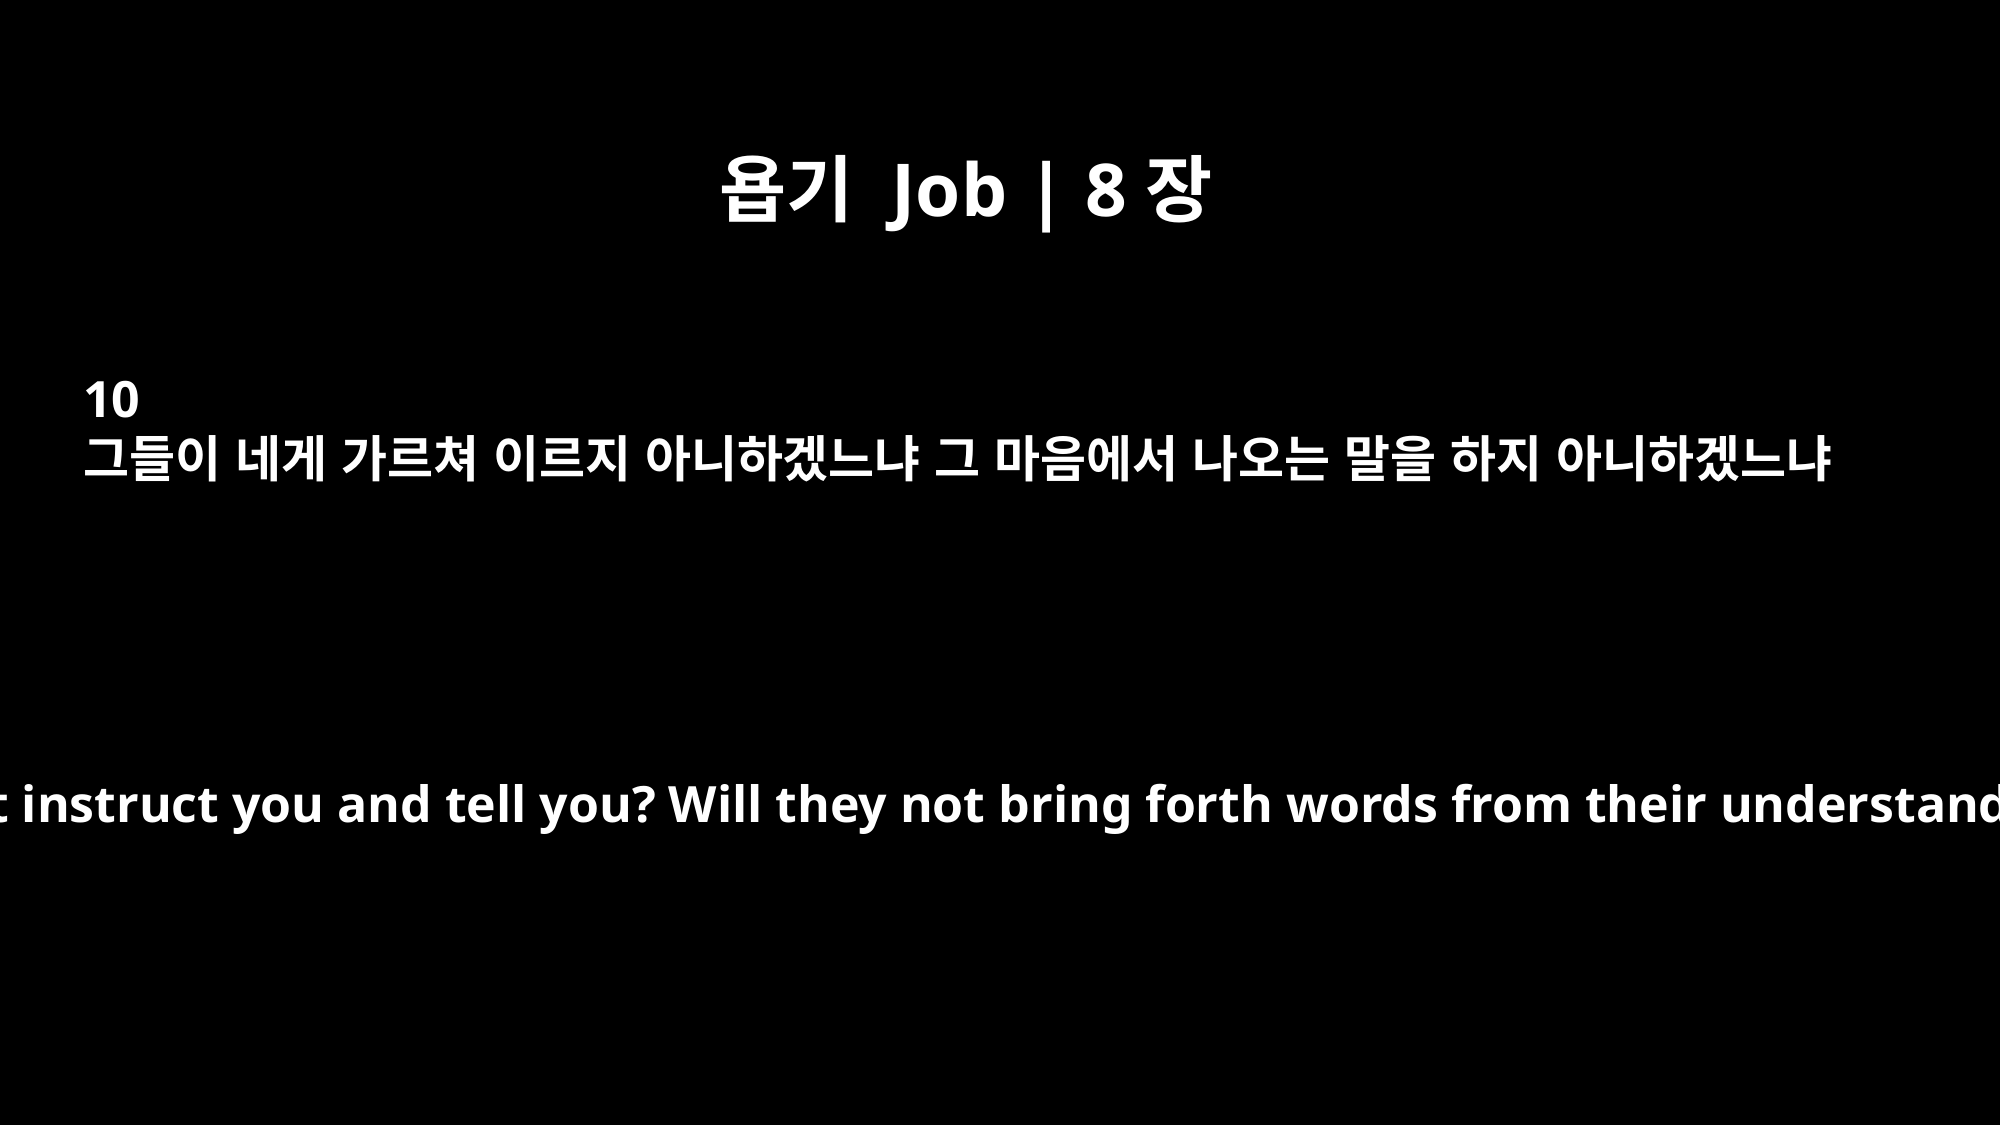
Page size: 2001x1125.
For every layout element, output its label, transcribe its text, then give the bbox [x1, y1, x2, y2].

text_box 욥기 Job | 8장 [704, 136, 1228, 239]
text_box 10 그들이 네게 가르쳐 이르지 아니하겠느냐 그 마음에서 나오는 말을 하지 아니하겠느냐 [68, 359, 1849, 495]
text_box Will they not instruct you and tell you? Will they not bring forth words from their understanding? [0, 764, 2000, 840]
